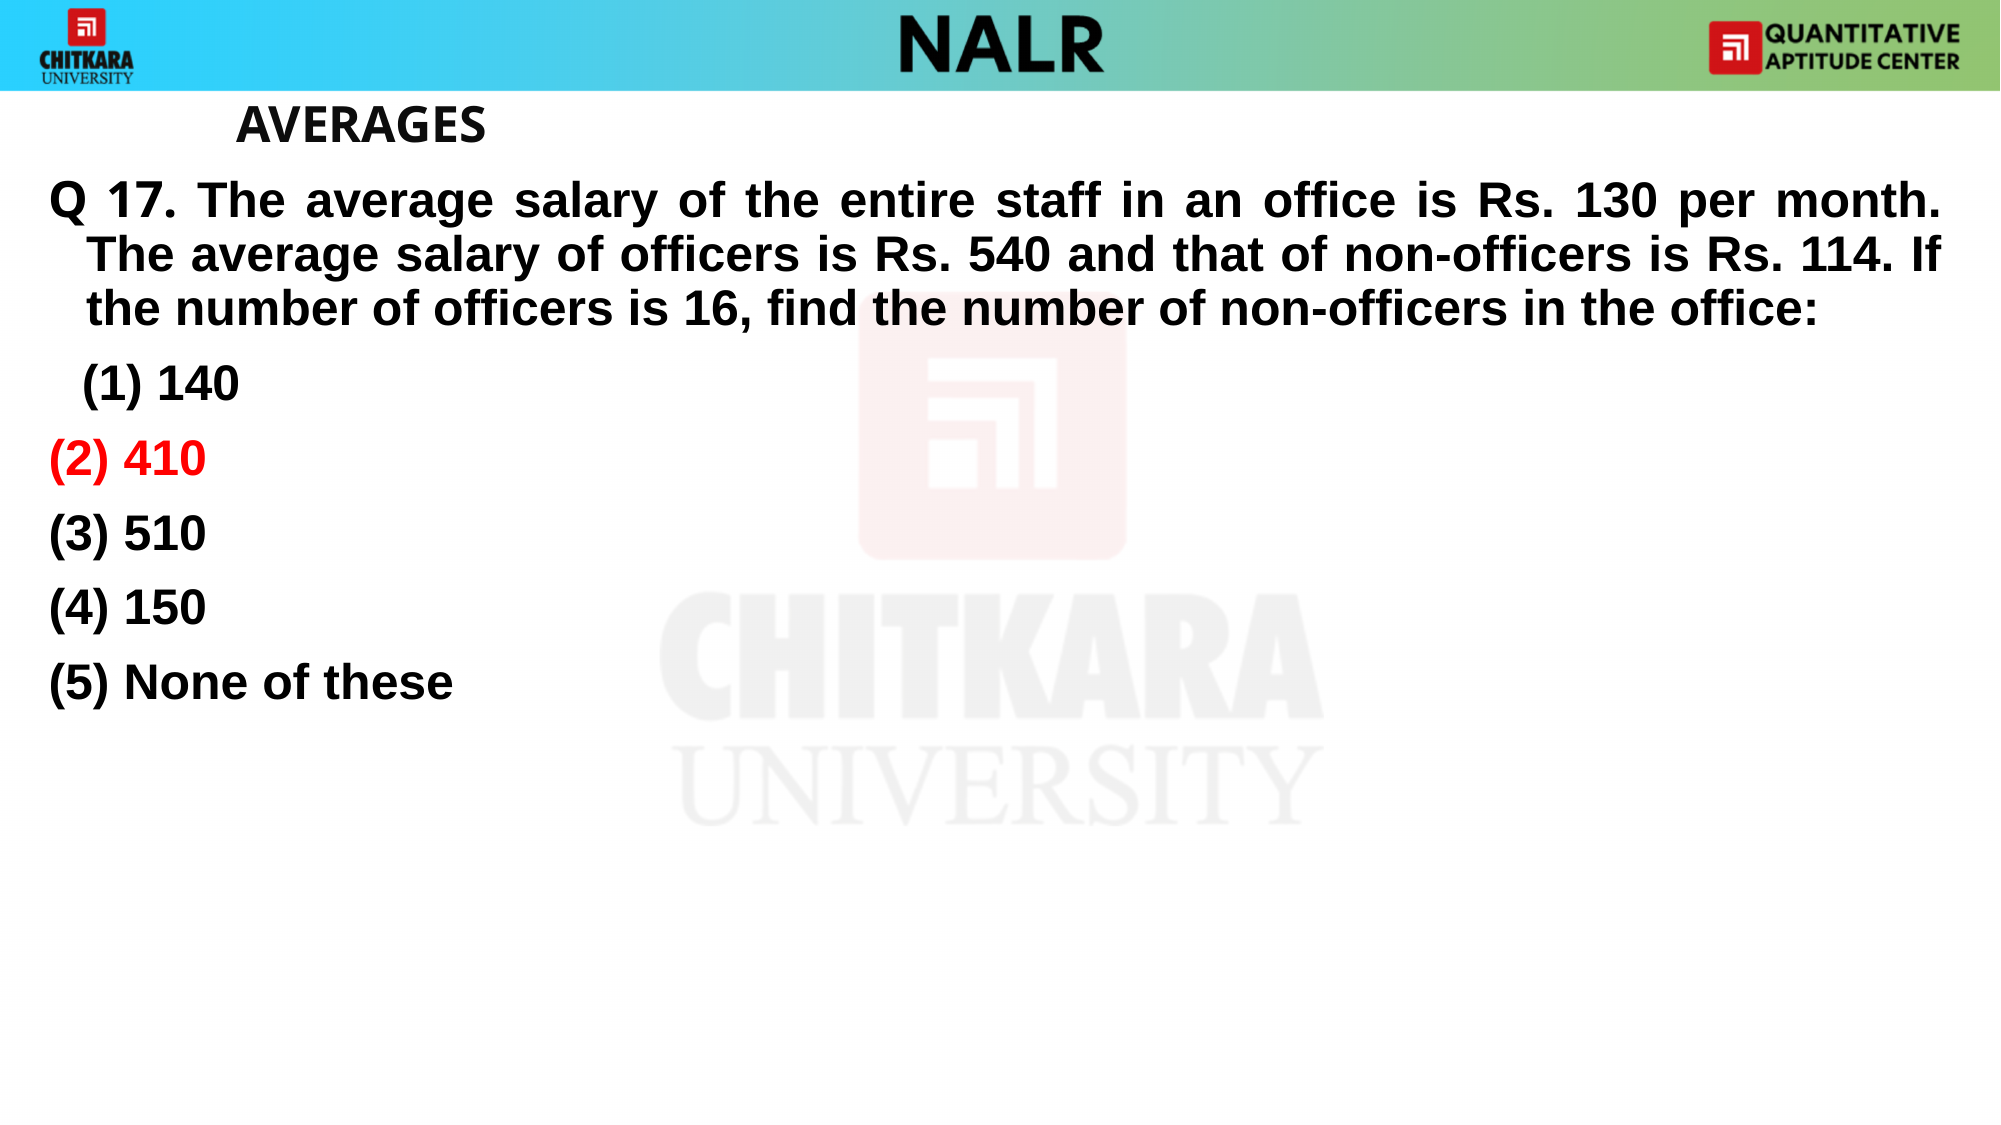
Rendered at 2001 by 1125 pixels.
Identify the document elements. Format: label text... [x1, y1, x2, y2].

title [41, 31, 1959, 92]
picture [0, 0, 2000, 1125]
list AVERAGES Q 17. The average salary of the entire staff in an office is Rs. 130 per month. The average salary of officers is Rs. 540 and that of non-officers is Rs. 114. If the number of officers is 16, find the number of non-officers in the office: 140 (2) 410 (3) 510 (4) 150 (5) None of these [33, 92, 1959, 1053]
